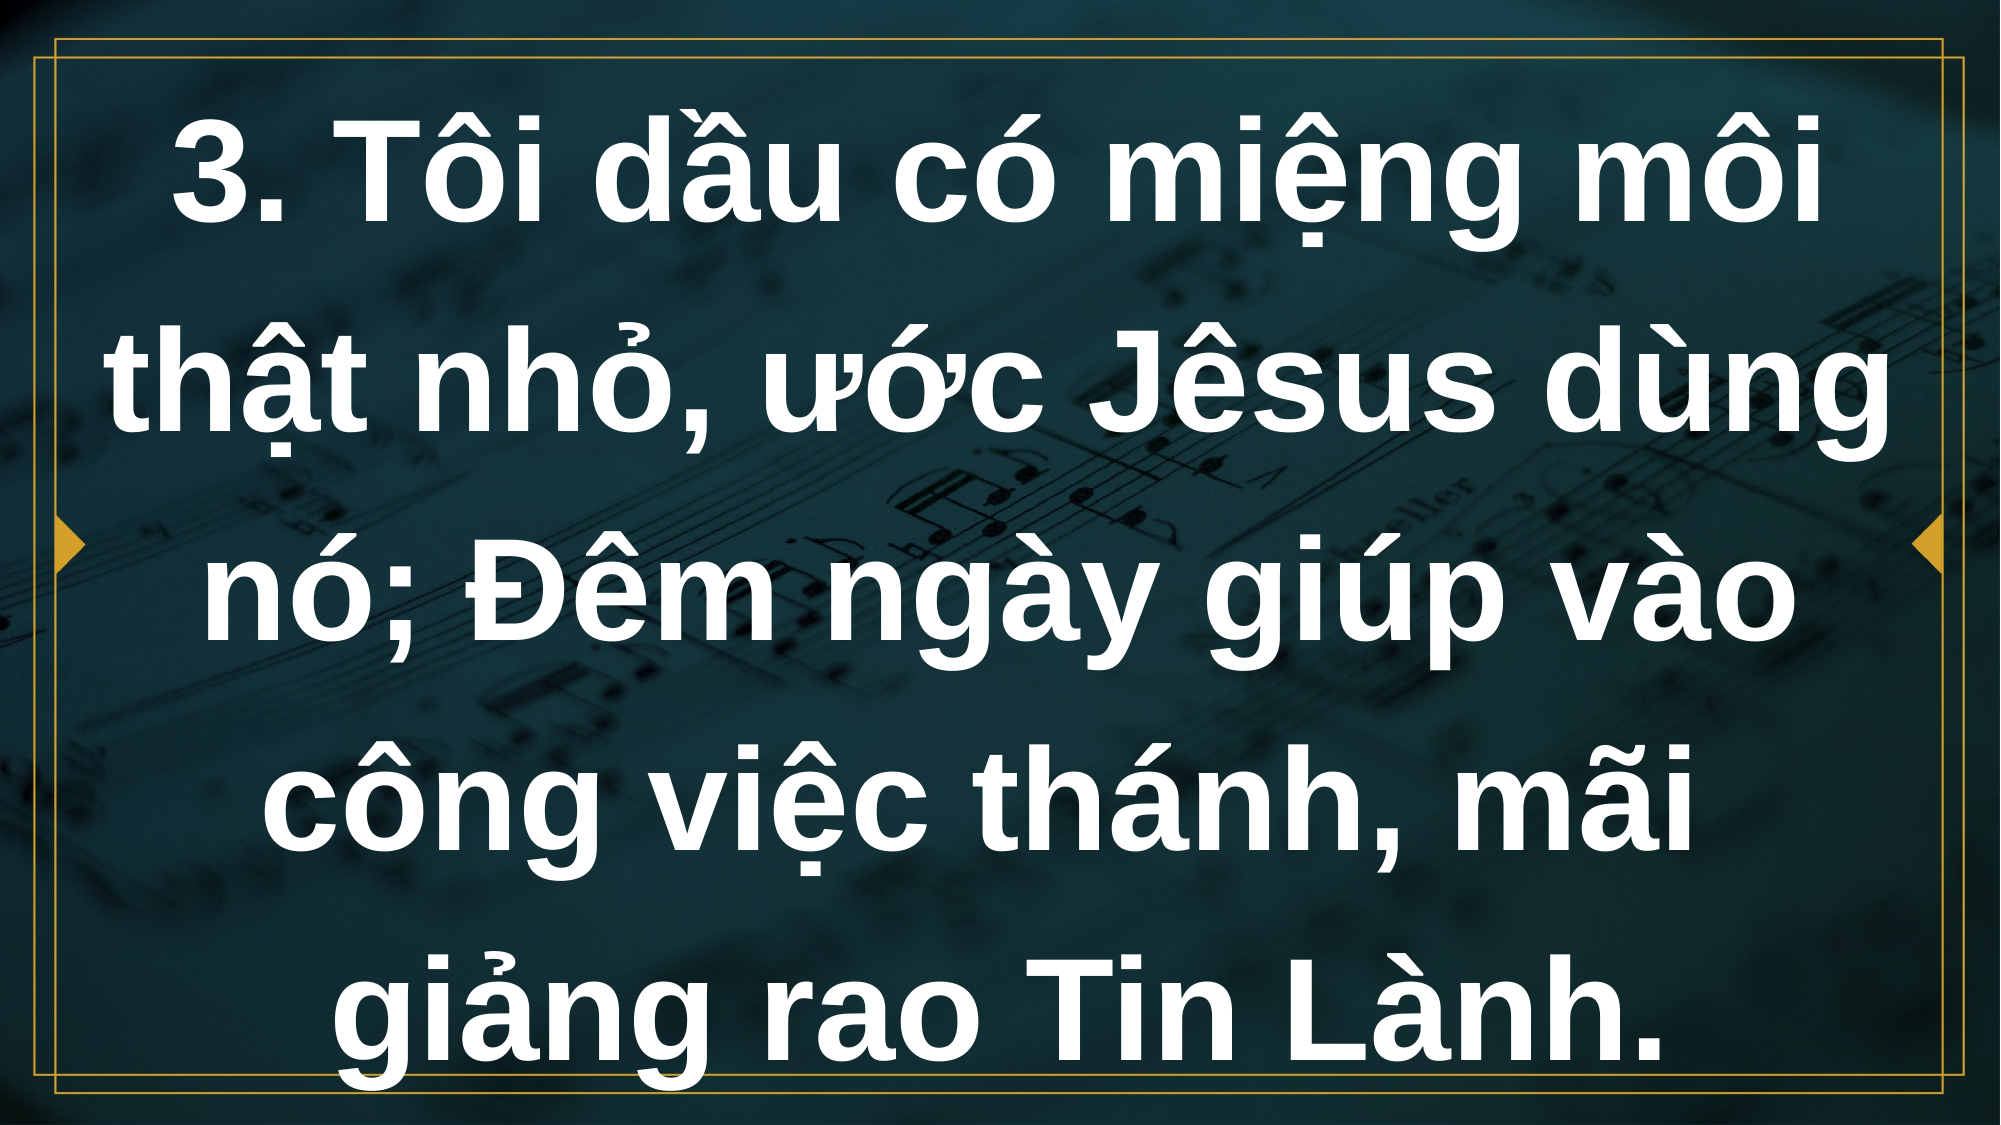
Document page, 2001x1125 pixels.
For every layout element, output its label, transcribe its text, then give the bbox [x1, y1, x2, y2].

picture [0, 0, 2000, 1125]
title 3. Tôi dầu có miệng môi thật nhỏ, ước Jêsus dùng nó; Đêm ngày giúp vào công việc thánh, mãi giảng rao Tin Lành. [55, 53, 1945, 1077]
